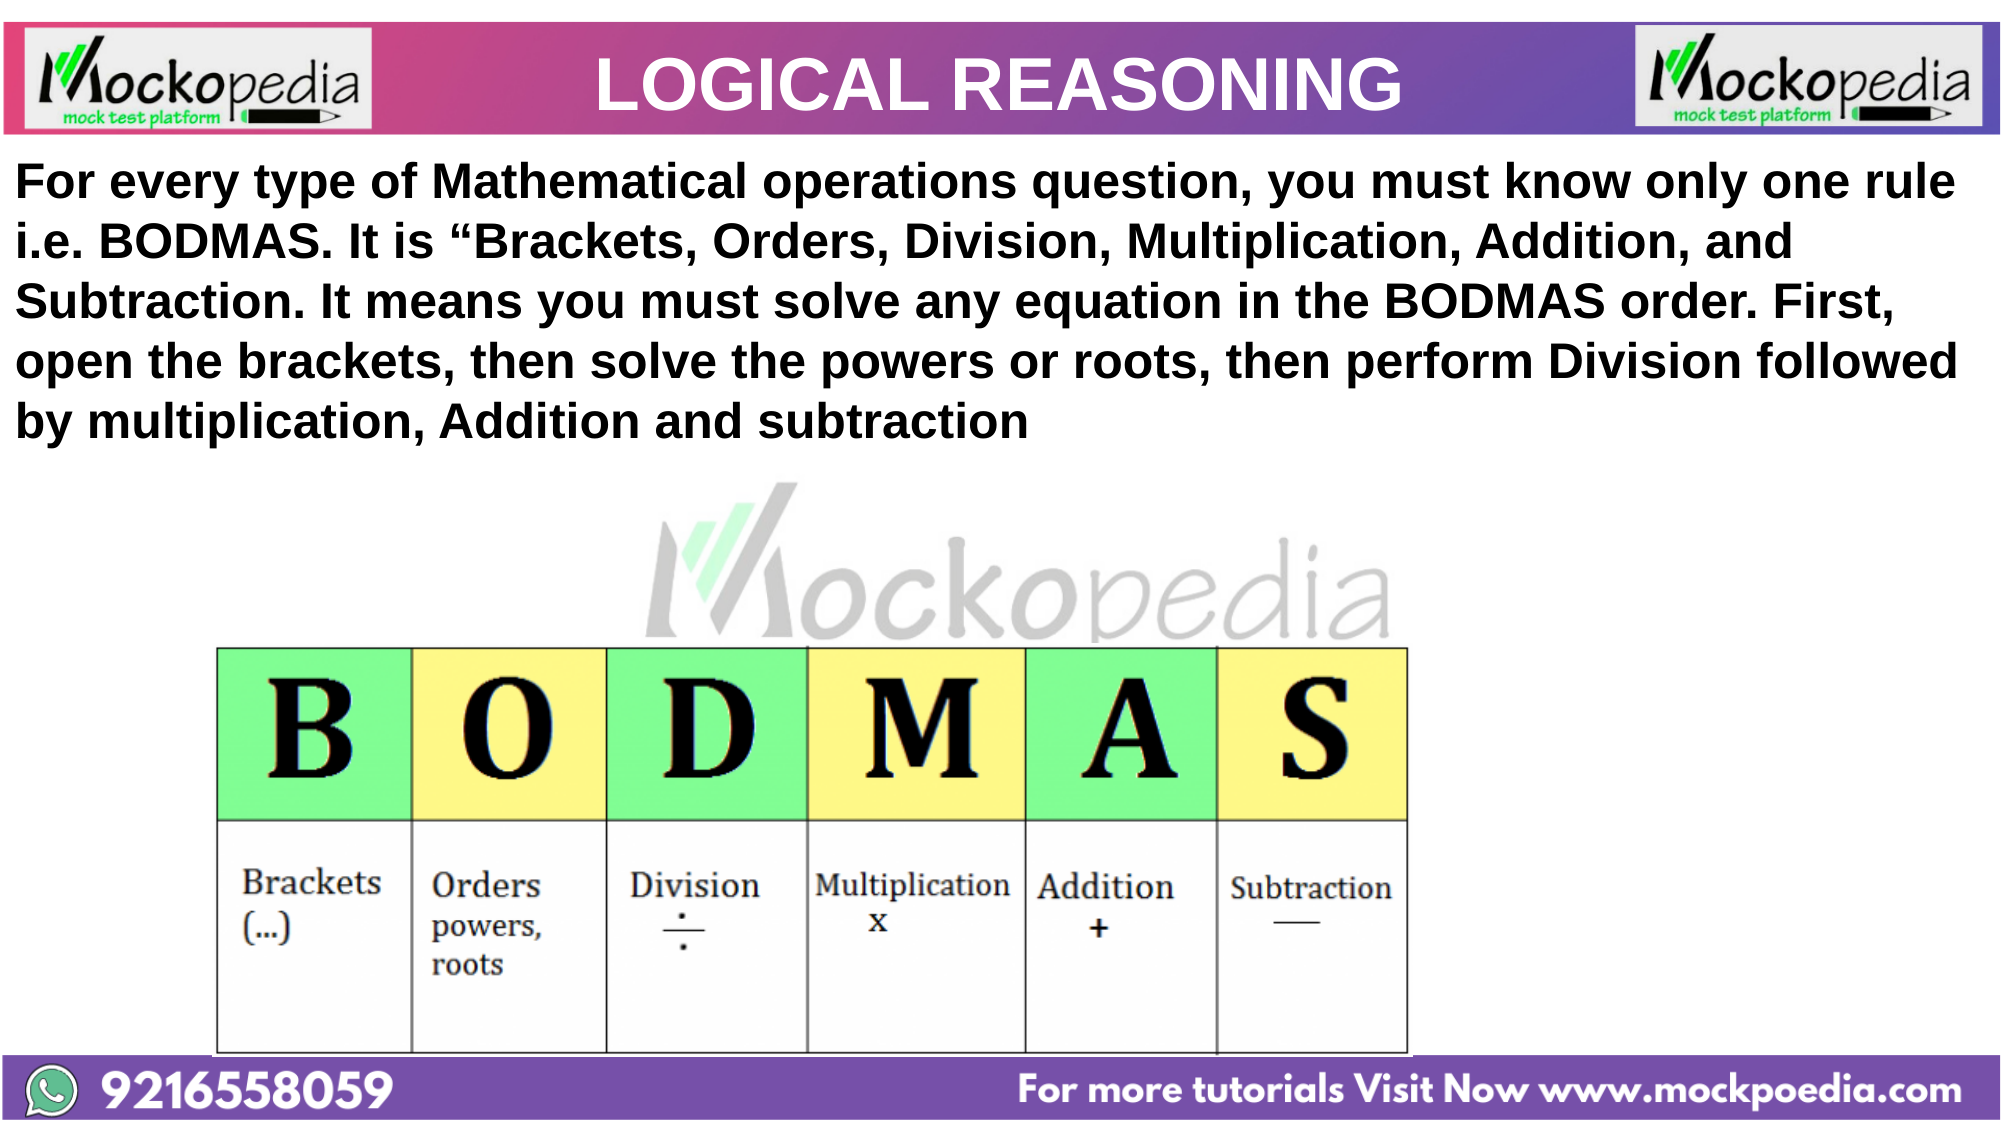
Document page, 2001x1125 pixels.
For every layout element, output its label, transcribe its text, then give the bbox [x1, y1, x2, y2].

text_box For every type of Mathematical operations question, you must know only one rule i.e. BODMAS. It is “Brackets, Orders, Division, Multiplication, Addition, and Subtraction. It means you must solve any equation in the BODMAS order. First, open the brackets, then solve the powers or roots, then perform Division followed by multiplication, Addition and subtraction [0, 141, 1987, 457]
picture [0, 0, 2001, 1125]
title LOGICAL REASONING [41, 31, 1959, 141]
